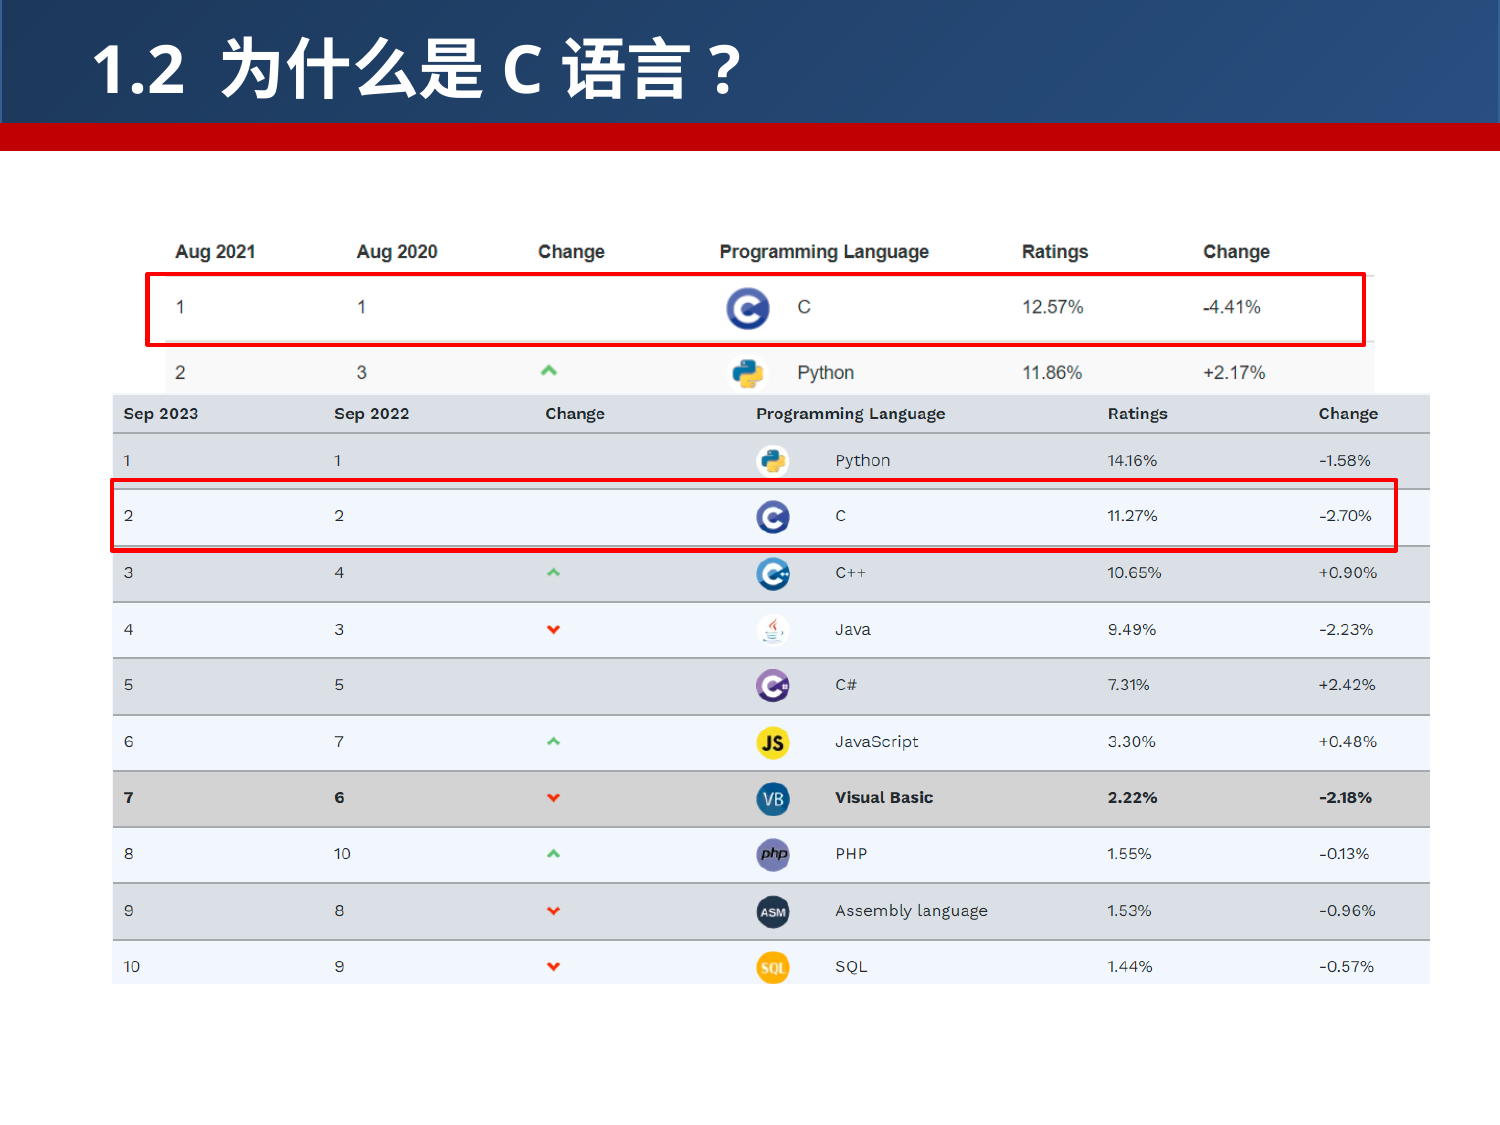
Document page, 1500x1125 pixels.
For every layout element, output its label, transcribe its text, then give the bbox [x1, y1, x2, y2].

text_box [145, 272, 154, 347]
list 1.2 为什么是C语言? [74, 18, 1459, 109]
picture [111, 231, 1431, 985]
